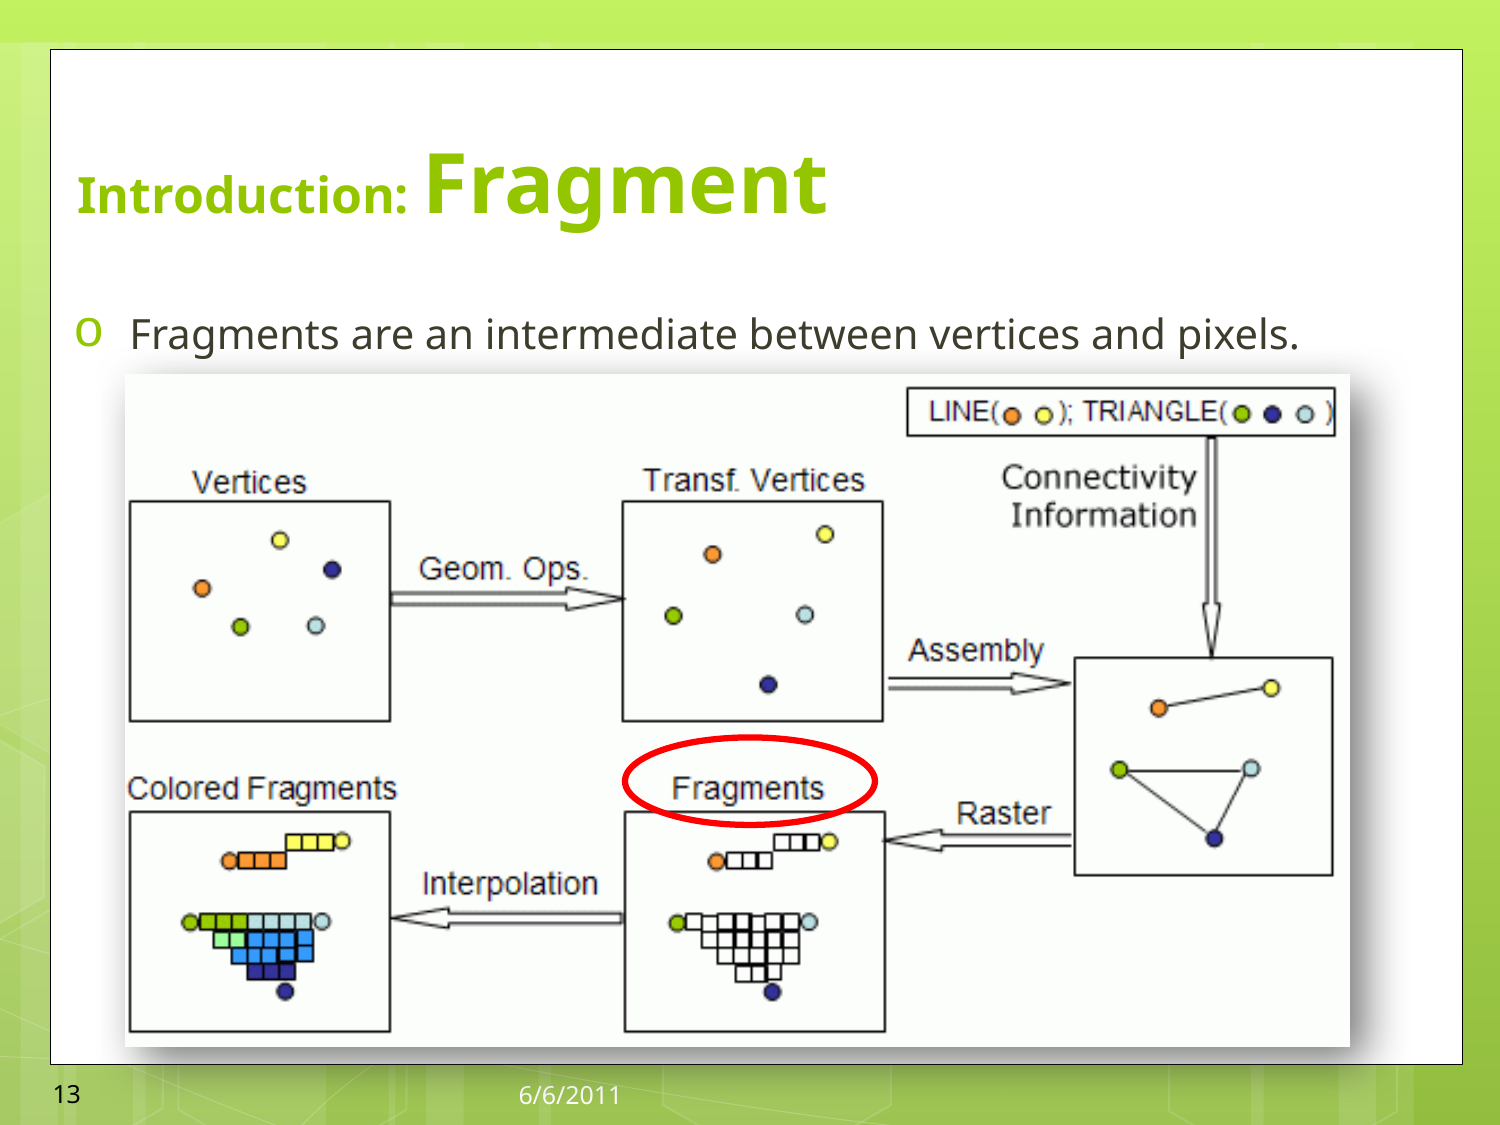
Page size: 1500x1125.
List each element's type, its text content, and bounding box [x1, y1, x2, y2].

list Fragments are an intermediate between vertices and pixels. [58, 275, 1454, 1063]
slide_number 13 [37, 1065, 256, 1125]
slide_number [287, 1095, 638, 1125]
picture [124, 374, 1351, 1047]
title Introduction: Fragment [62, 50, 1450, 238]
